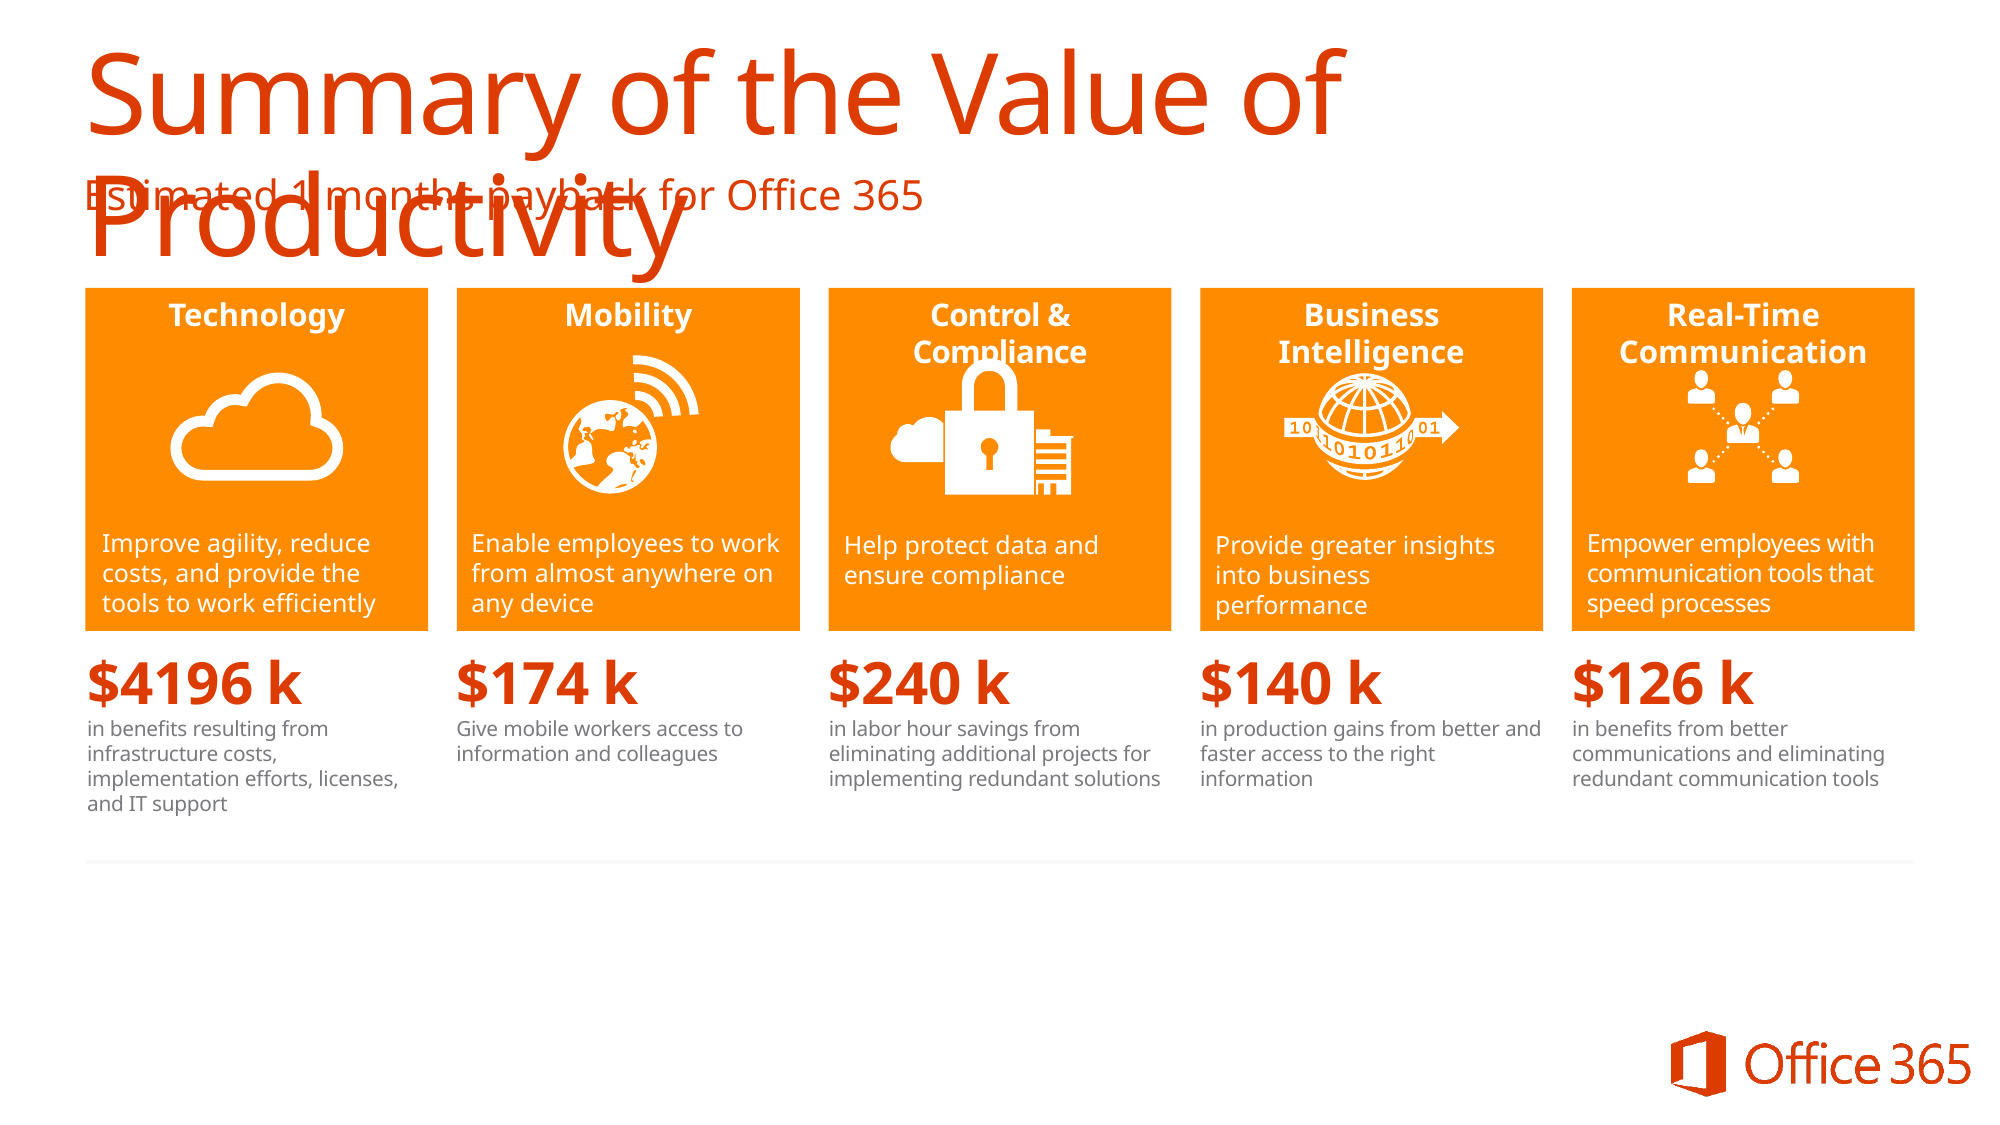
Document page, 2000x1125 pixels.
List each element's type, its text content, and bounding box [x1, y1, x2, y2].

text_box Provide greater insights into business performance [1200, 529, 1544, 629]
text_box [1687, 370, 1715, 404]
text_box [1318, 373, 1411, 438]
text_box [1771, 370, 1799, 404]
text_box Mobility [456, 287, 800, 527]
text_box [1726, 424, 1760, 443]
text_box Help protect data and ensure compliance [828, 529, 1172, 630]
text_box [581, 352, 676, 501]
text_box Estimated 1 months payback for Office 365 [83, 169, 1572, 220]
text_box Improve agility, reduce costs, and provide the tools to work efficiently [87, 527, 429, 629]
text_box Empower employees with communication tools that speed processes [1571, 527, 1915, 630]
picture [1642, 1002, 1997, 1125]
text_box $174 k Give mobile workers access to information and colleagues [456, 630, 800, 818]
text_box $140 k in production gains from better and faster access to the right information [1200, 630, 1544, 818]
text_box Enable employees to work from almost anywhere on any device [456, 527, 800, 629]
text_box Real-Time Communication [1571, 287, 1915, 527]
text_box $4196 k in benefits resulting from infrastructure costs, implementation efforts, licenses, and IT support [87, 630, 429, 818]
text_box [1734, 402, 1752, 425]
text_box Technology [85, 287, 429, 631]
text_box [170, 372, 344, 481]
text_box [1284, 411, 1460, 465]
text_box $240 k in labor hour savings from eliminating additional projects for implementing redundant solutions [828, 630, 1172, 818]
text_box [890, 358, 1074, 495]
text_box Business Intelligence [1200, 287, 1544, 529]
text_box $126 k in benefits from better communications and eliminating redundant communication tools [1571, 630, 1915, 818]
text_box Control & Compliance [828, 287, 1172, 529]
text_box [1326, 459, 1404, 480]
text_box [1687, 449, 1715, 483]
text_box [1771, 449, 1799, 483]
text_box Summary of the Value of Productivity [85, 37, 1914, 161]
